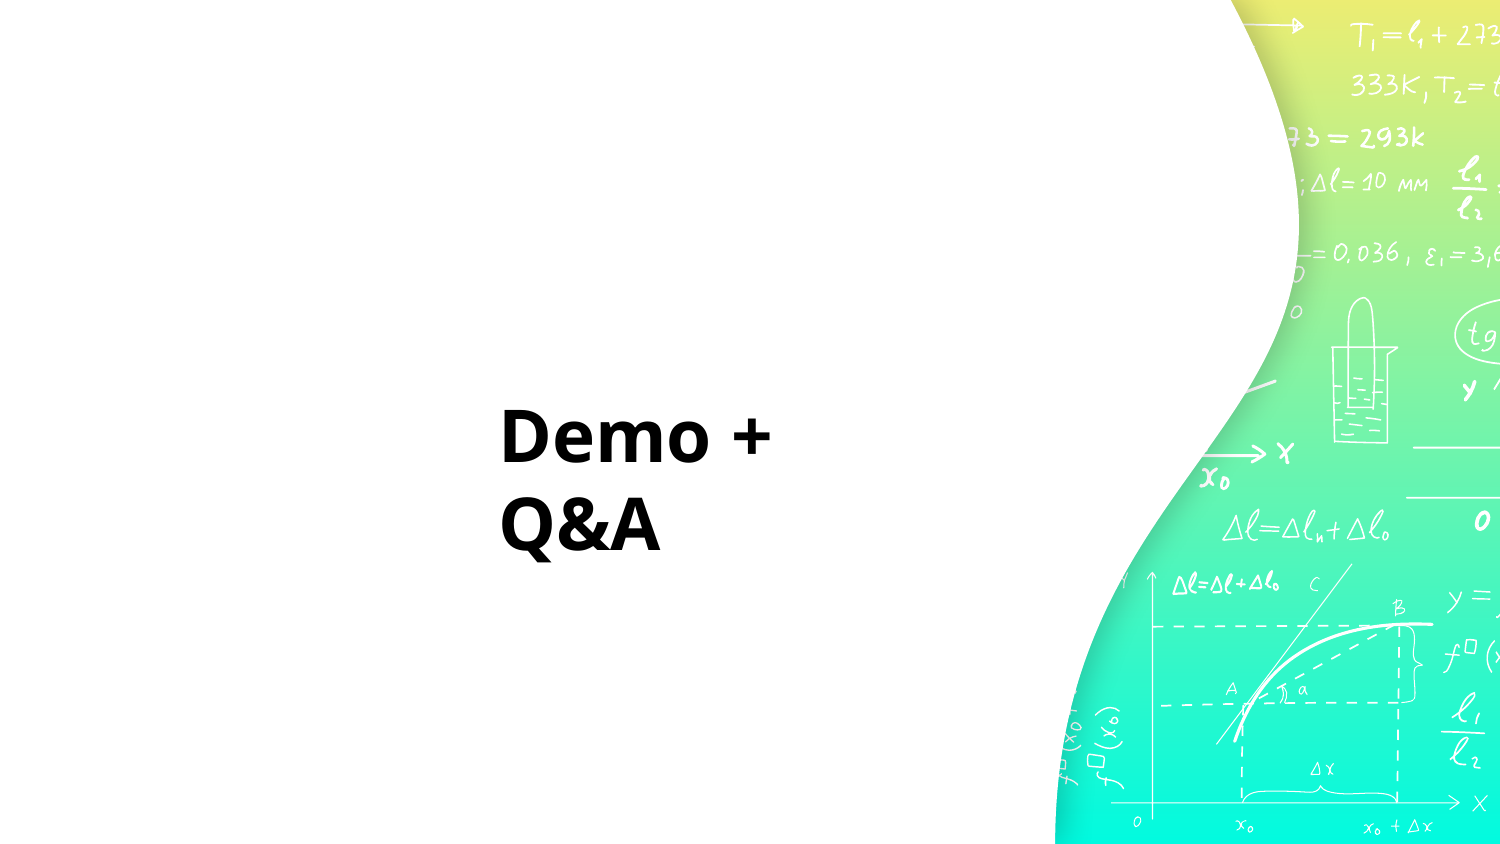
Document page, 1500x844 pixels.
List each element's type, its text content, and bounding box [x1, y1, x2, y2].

title Demo + Q&A [483, 374, 967, 469]
